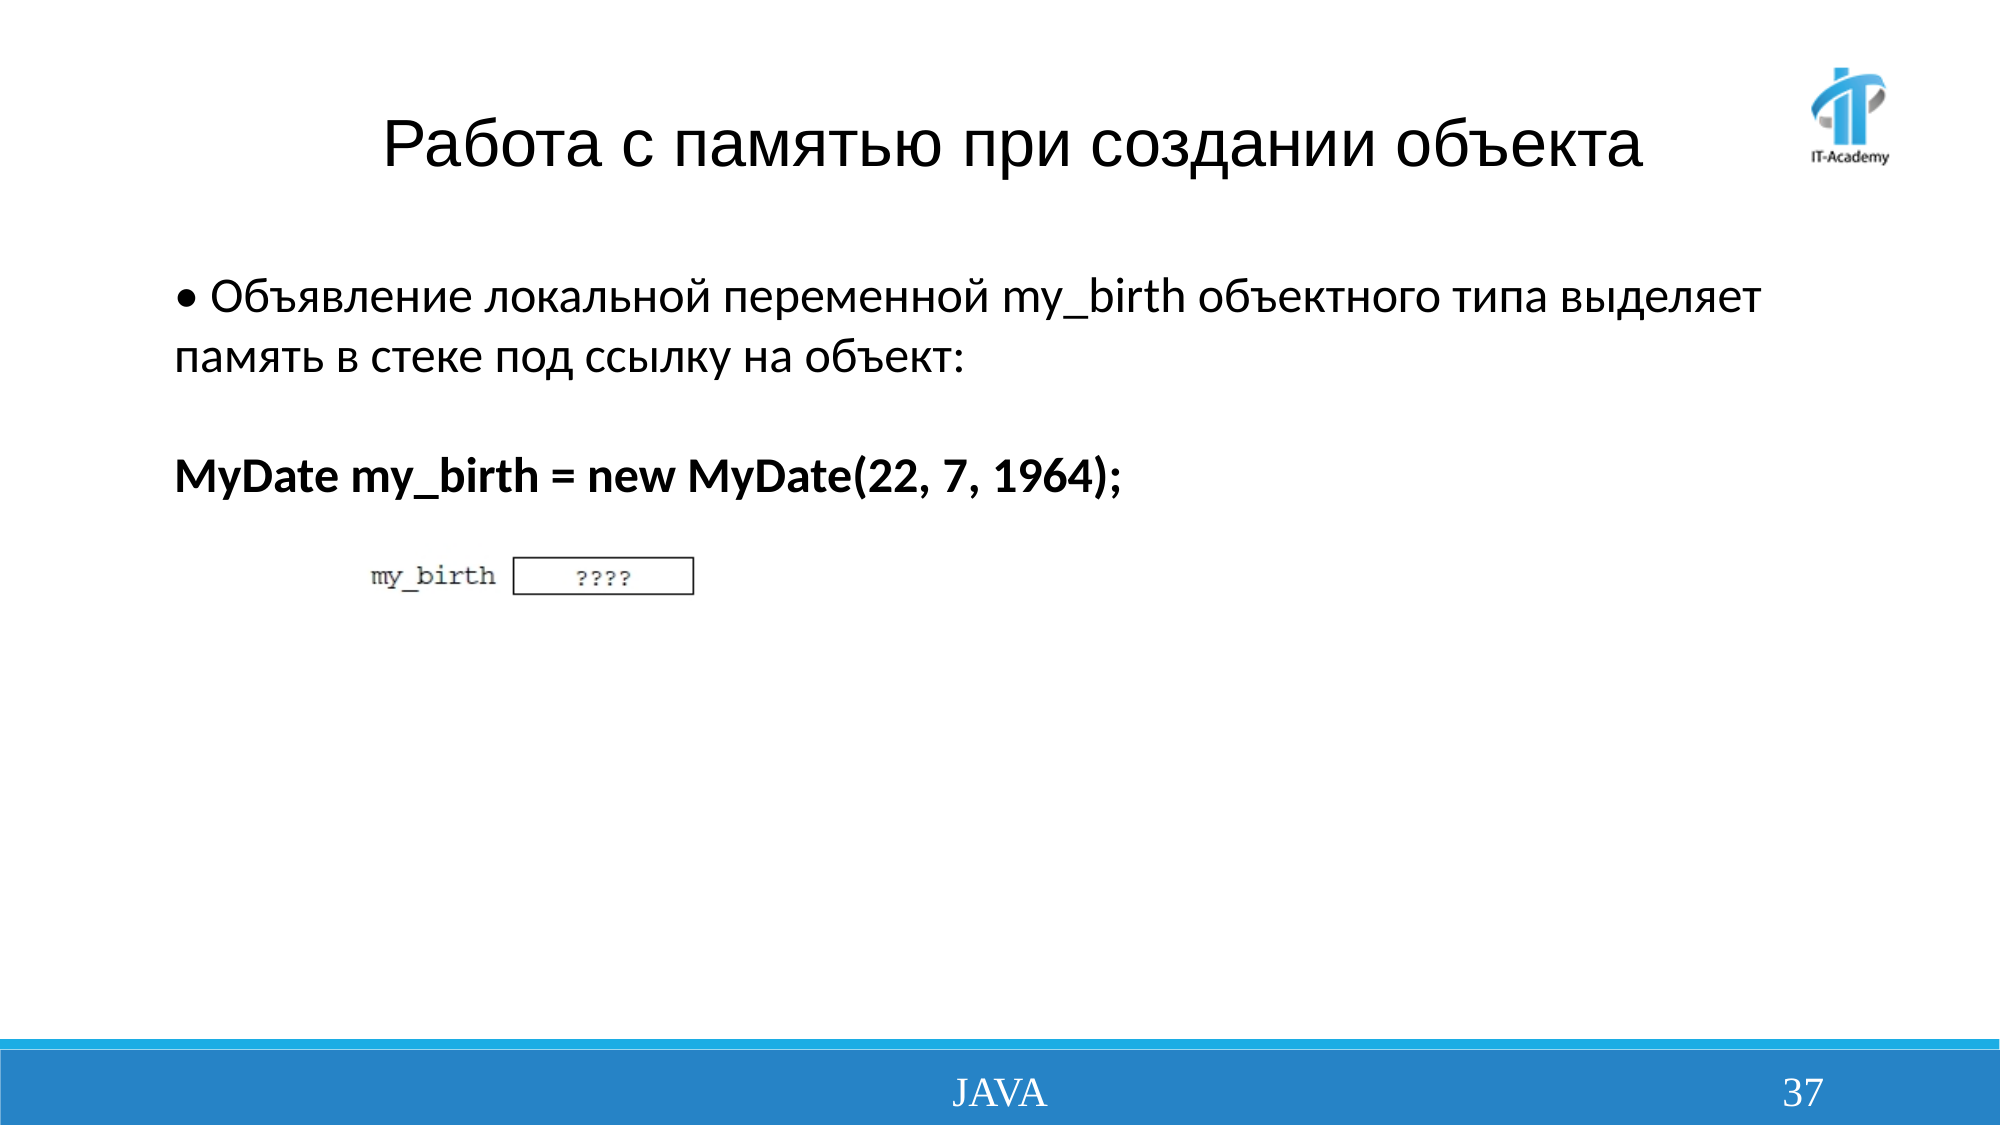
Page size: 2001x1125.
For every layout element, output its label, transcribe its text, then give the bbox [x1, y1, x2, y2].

picture [162, 542, 1394, 619]
text_box Работа с памятью при создании объекта [334, 50, 1694, 228]
picture [1799, 56, 1902, 172]
text_box • Объявление локальной переменной my_birth объектного типа выделяет память в стеке под ссылку на объект: MyDate my_birth = new MyDate(22, 7, 1964); [159, 255, 1870, 646]
footer JAVA [604, 1059, 1396, 1120]
slide_number 37 [1624, 1059, 1840, 1120]
